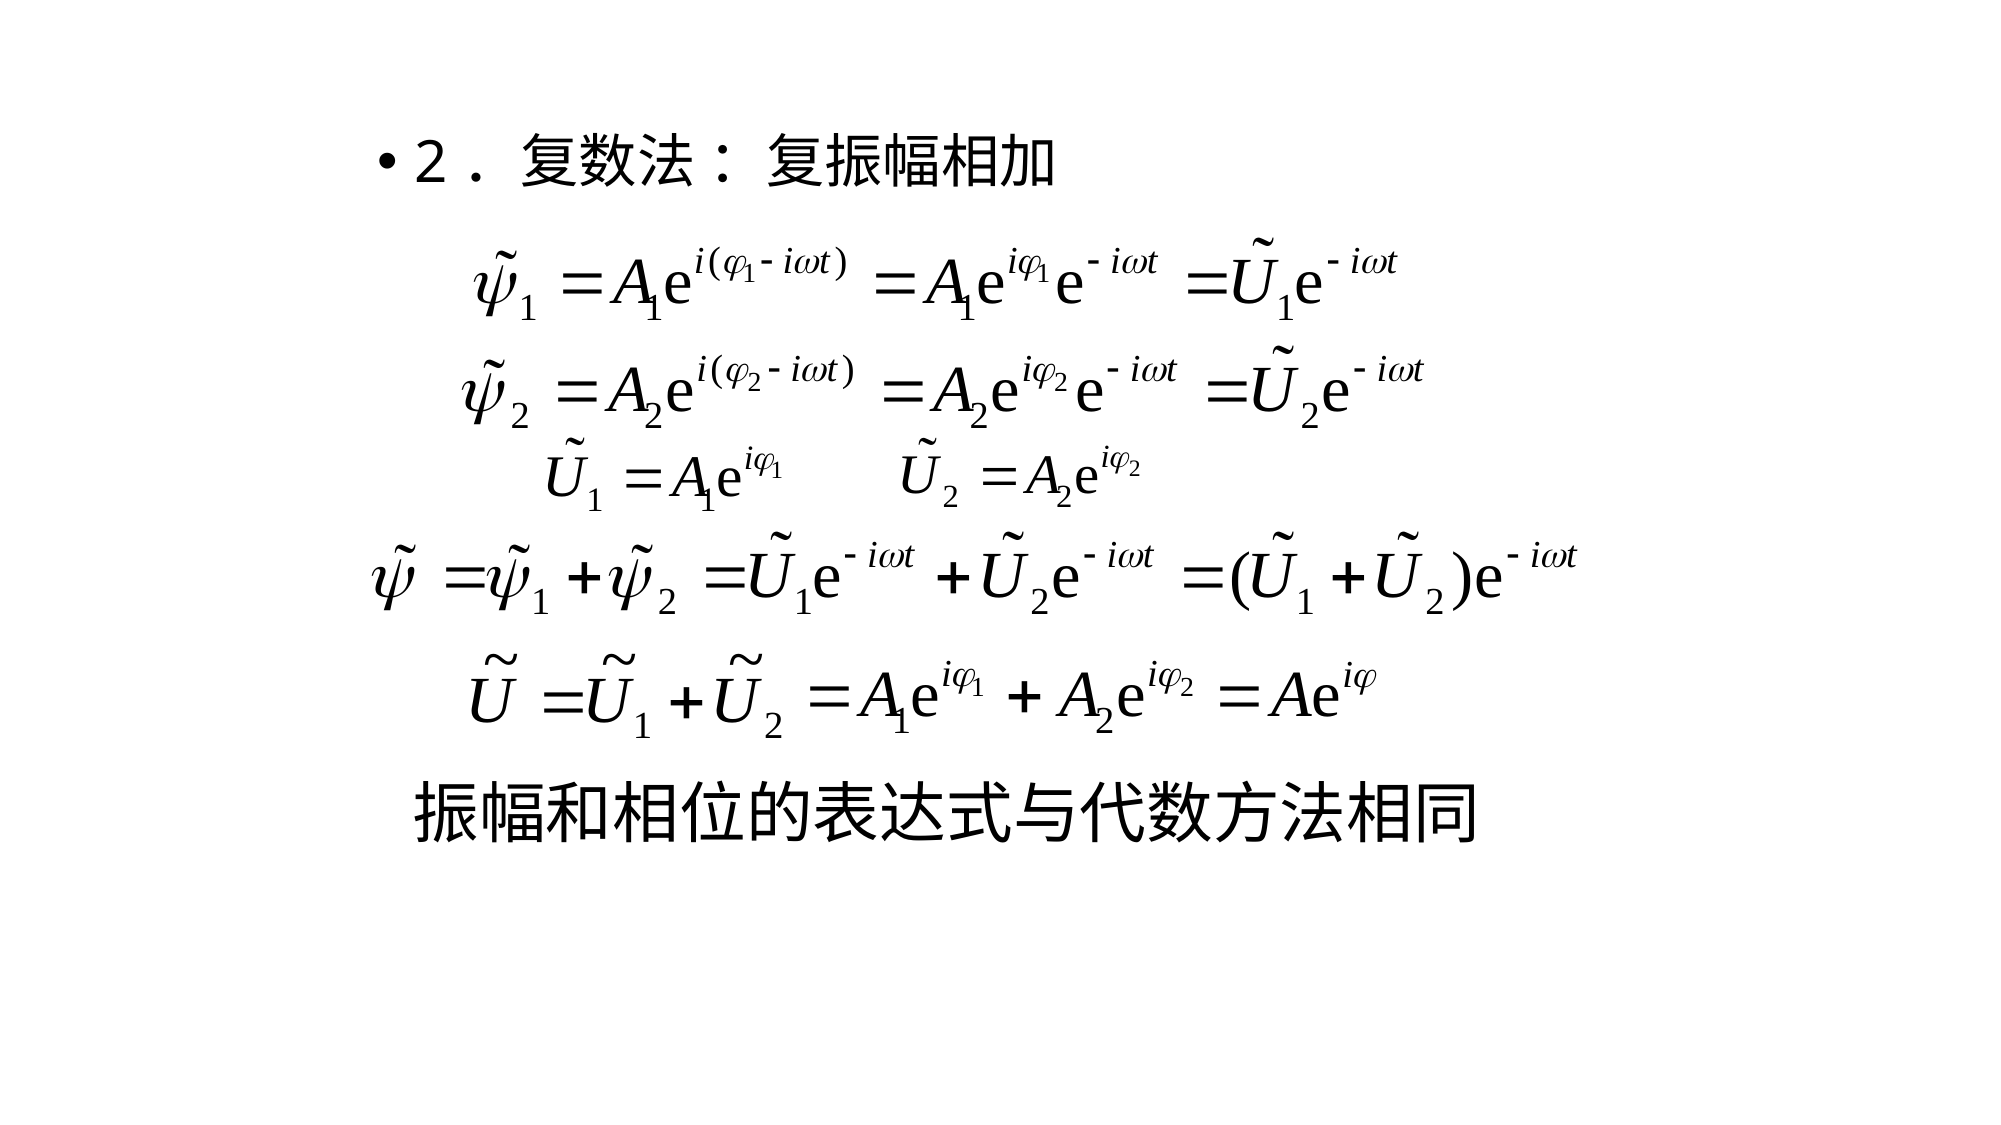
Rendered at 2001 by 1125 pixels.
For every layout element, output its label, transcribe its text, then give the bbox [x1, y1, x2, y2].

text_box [468, 231, 1410, 336]
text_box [461, 645, 795, 750]
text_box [366, 525, 1591, 630]
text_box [539, 445, 798, 525]
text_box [893, 445, 1154, 522]
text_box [795, 645, 1211, 750]
text_box 振幅和相位的表达式与代数方法相同 [397, 763, 1526, 858]
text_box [1203, 645, 1387, 733]
list 2．复数法 ：复振幅相加 [362, 125, 1638, 263]
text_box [456, 340, 1437, 445]
